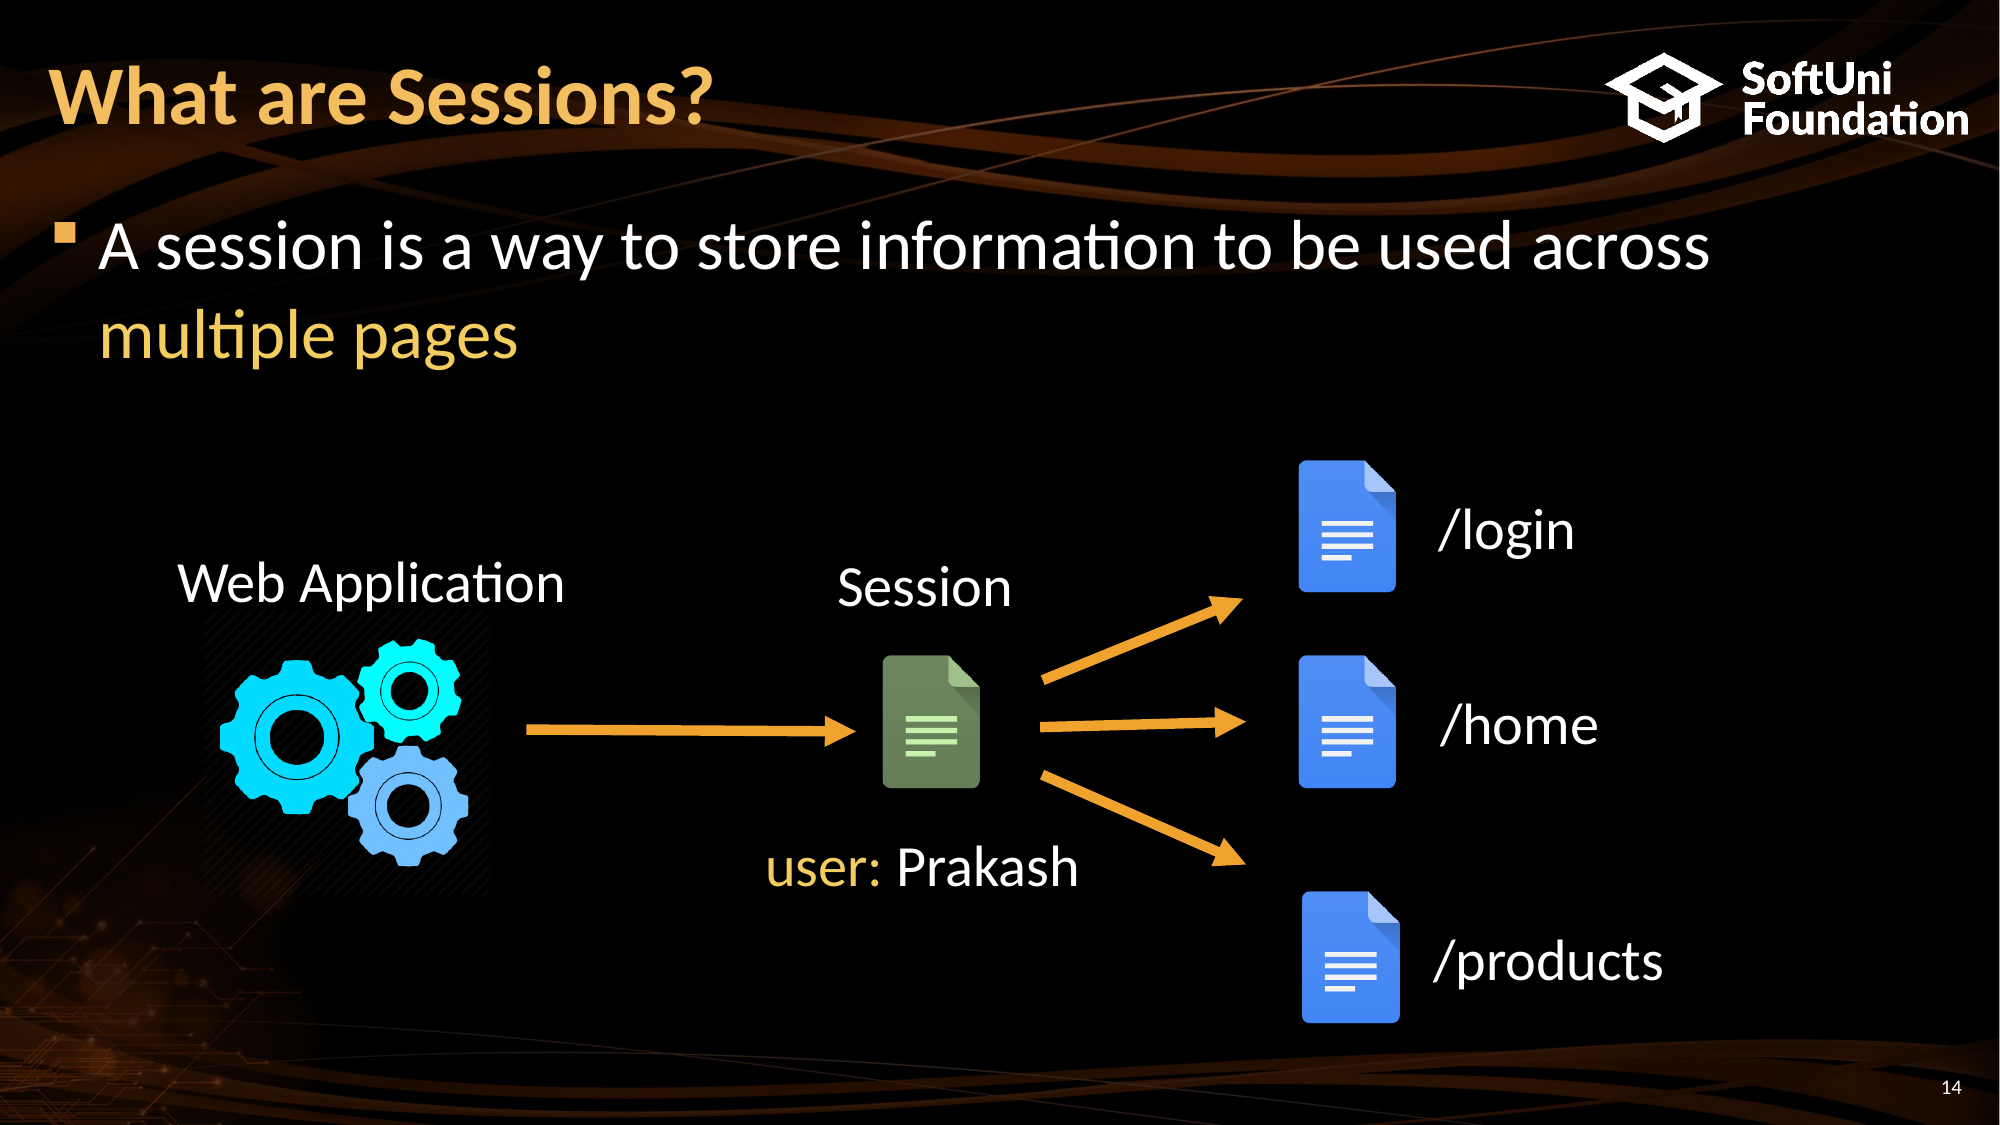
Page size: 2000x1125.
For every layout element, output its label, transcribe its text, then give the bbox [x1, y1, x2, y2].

title What are Sessions? [30, 6, 1602, 189]
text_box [1042, 598, 1244, 681]
text_box user: Prakash [750, 820, 1113, 906]
text_box /login [1423, 483, 1642, 569]
text_box Web Application [162, 536, 588, 622]
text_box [1040, 721, 1247, 728]
list A session is a way to store information to be used across multiple pages [31, 188, 1968, 1103]
picture [0, 0, 2000, 1125]
text_box Session [822, 540, 1041, 626]
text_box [1042, 774, 1247, 865]
text_box /home [1425, 678, 1644, 764]
text_box /products [1423, 914, 1703, 1000]
